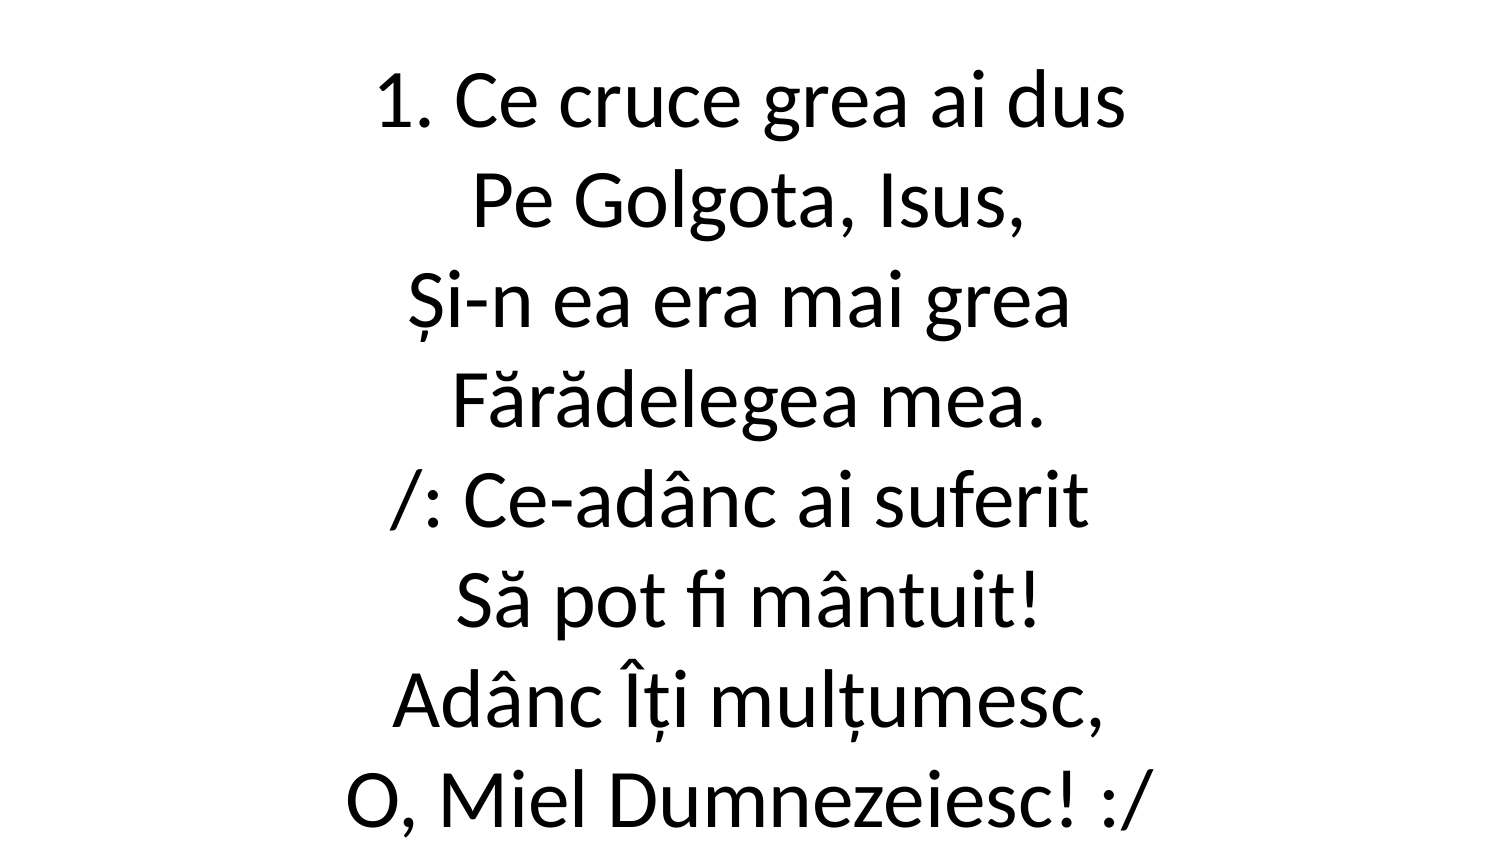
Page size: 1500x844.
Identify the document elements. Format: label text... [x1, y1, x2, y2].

text_box 1. Ce cruce grea ai dus Pe Golgota, Isus, Și-n ea era mai grea Fărădelegea mea. /: Ce-adânc ai suferit Să pot fi mântuit! Adânc Îți mulțumesc, O, Miel Dumnezeiesc! :/ [330, 0, 1170, 844]
